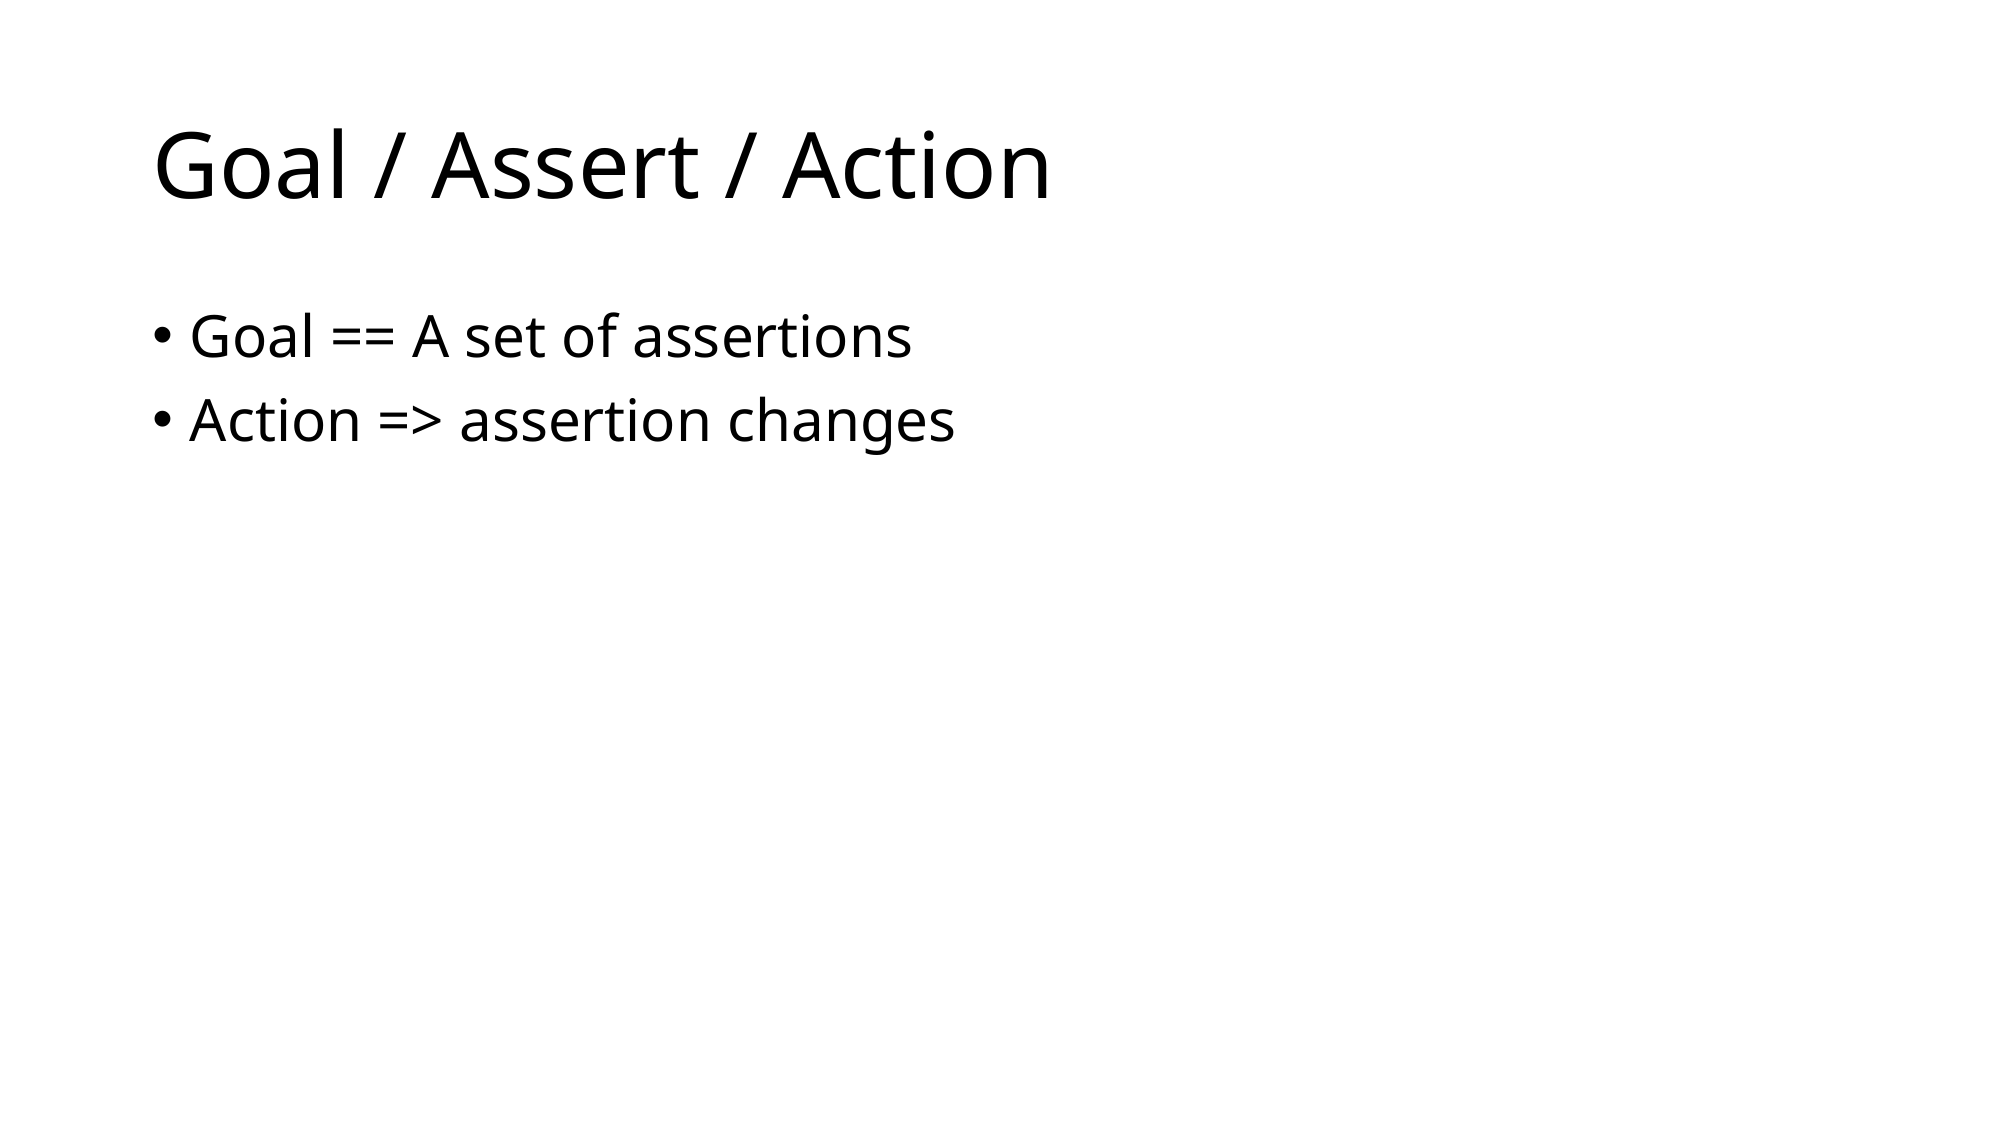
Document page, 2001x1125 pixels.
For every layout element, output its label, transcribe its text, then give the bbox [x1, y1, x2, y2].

list Goal == A set of assertions Action => assertion changes [137, 299, 1863, 1014]
title Goal / Assert / Action [137, 59, 1863, 278]
